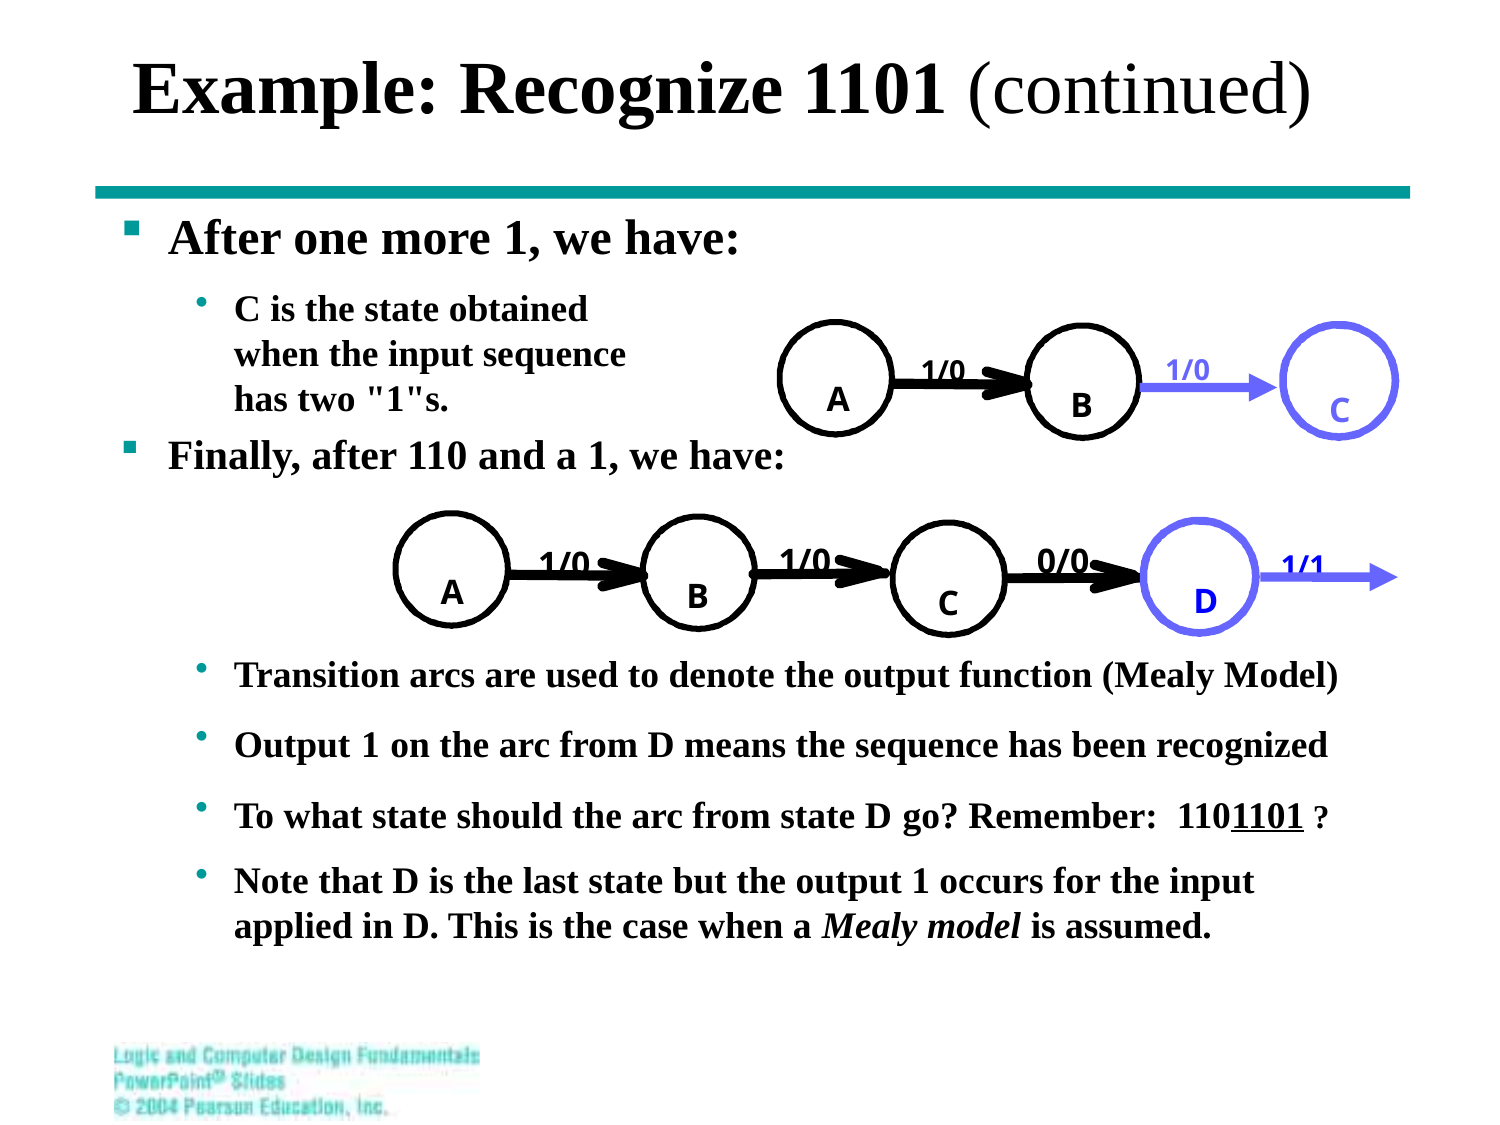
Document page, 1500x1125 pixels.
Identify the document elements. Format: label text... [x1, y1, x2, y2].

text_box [1140, 513, 1399, 637]
title Example: Recognize 1101 (continued) [117, 0, 1393, 168]
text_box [776, 318, 1137, 442]
picture [113, 1042, 480, 1121]
list After one more 1, we have: C is the state obtained when the input sequence has two "1"s. Finally, after 110 and a 1, we have: Transition arcs are used to denote the output function (Mealy Model) Output 1 on the arc from D means the sequence has been recognized To what state should the arc from state D go? Remember: 1101101 ? Note that D is the last state but the output 1 occurs for the input applied in D. This is the case when a Mealy model is assumed. [105, 196, 1381, 1022]
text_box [1139, 317, 1399, 441]
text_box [392, 500, 1145, 639]
